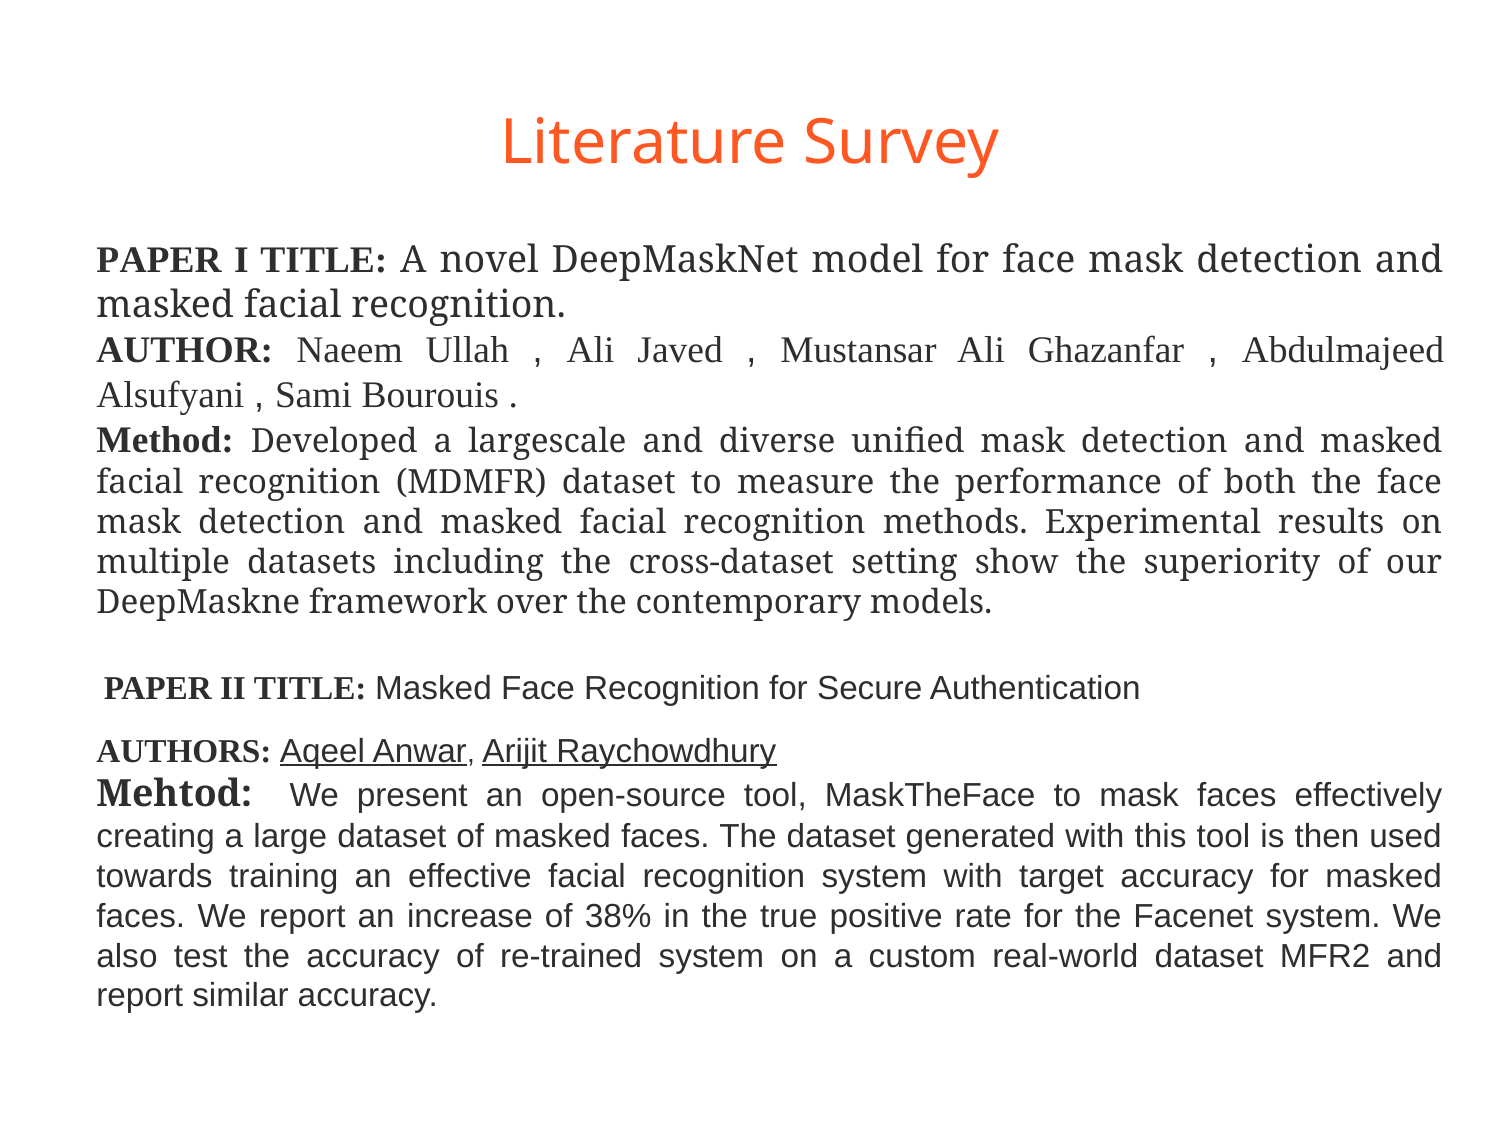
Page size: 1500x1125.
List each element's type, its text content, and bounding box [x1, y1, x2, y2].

text_box PAPER I TITLE: A novel DeepMaskNet model for face mask detection and masked facial recognition. AUTHOR: Naeem Ullah , Ali Javed , Mustansar Ali Ghazanfar , Abdulmajeed Alsufyani , Sami Bourouis . Method: Developed a largescale and diverse unified mask detection and masked facial recognition (MDMFR) dataset to measure the performance of both the face mask detection and masked facial recognition methods. Experimental results on multiple datasets including the cross-dataset setting show the superiority of our DeepMaskne framework over the contemporary models. PAPER II TITLE: Masked Face Recognition for Secure Authentication AUTHORS: Aqeel Anwar, Arijit Raychowdhury Mehtod: We present an open-source tool, MaskTheFace to mask faces effectively creating a large dataset of masked faces. The dataset generated with this tool is then used towards training an effective facial recognition system with target accuracy for masked faces. We report an increase of 38% in the true positive rate for the Facenet system. We also test the accuracy of re-trained system on a custom real-world dataset MFR2 and report similar accuracy. [6, 220, 1494, 1125]
title Literature Survey [75, 45, 1425, 220]
